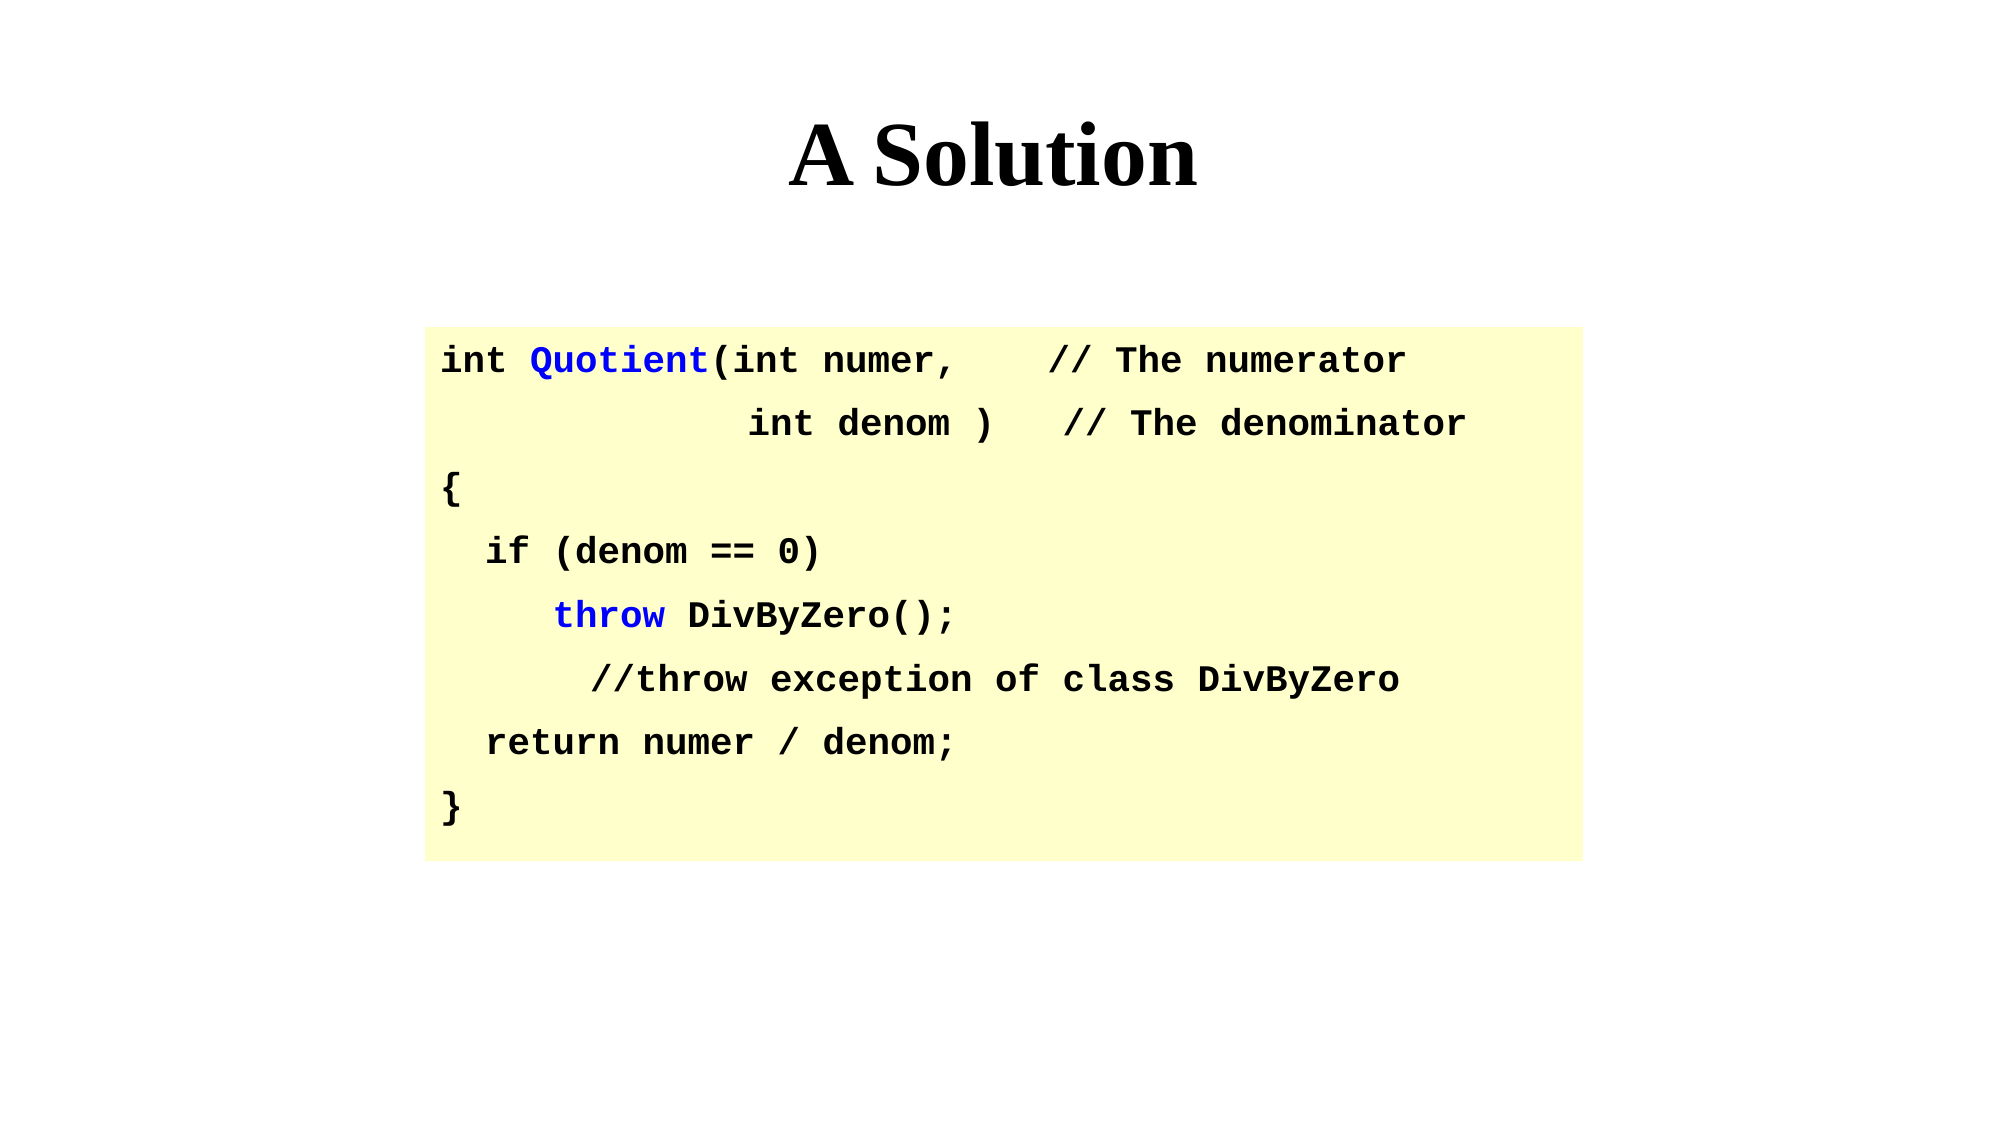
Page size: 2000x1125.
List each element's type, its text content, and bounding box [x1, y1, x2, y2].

text_box int Quotient(int numer, // The numerator int denom ) // The denominator { if (denom == 0) throw DivByZero(); //throw exception of class DivByZero return numer / denom; } [424, 327, 1583, 862]
text_box A Solution [349, 23, 1638, 212]
